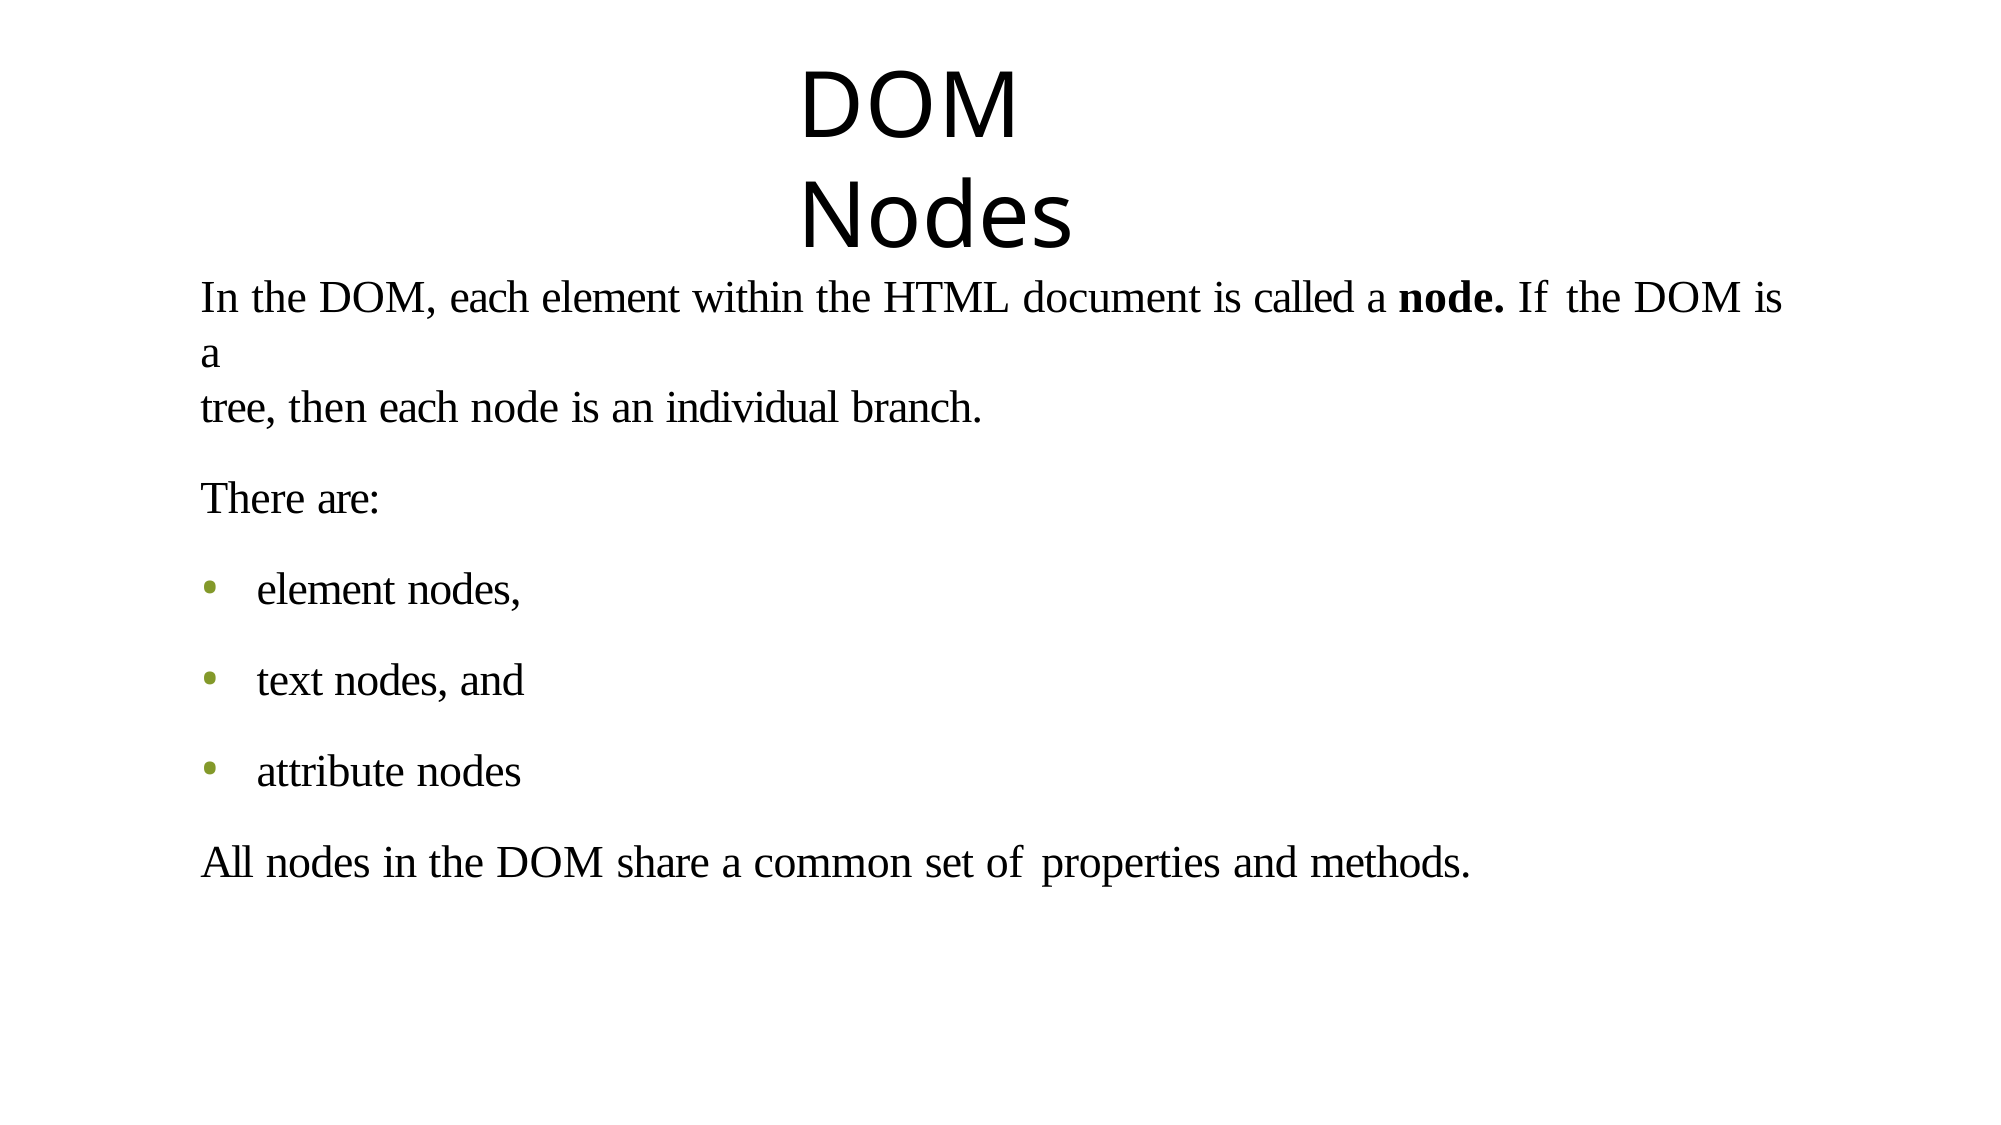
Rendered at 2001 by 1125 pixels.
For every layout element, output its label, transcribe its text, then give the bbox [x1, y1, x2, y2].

title DOM Nodes [795, 43, 1276, 264]
text_box In the DOM, each element within the HTML document is called a node. If the DOM is a tree, then each node is an individual branch. There are: element nodes, text nodes, and attribute nodes All nodes in the DOM share a common set of properties and methods. [198, 264, 1808, 887]
